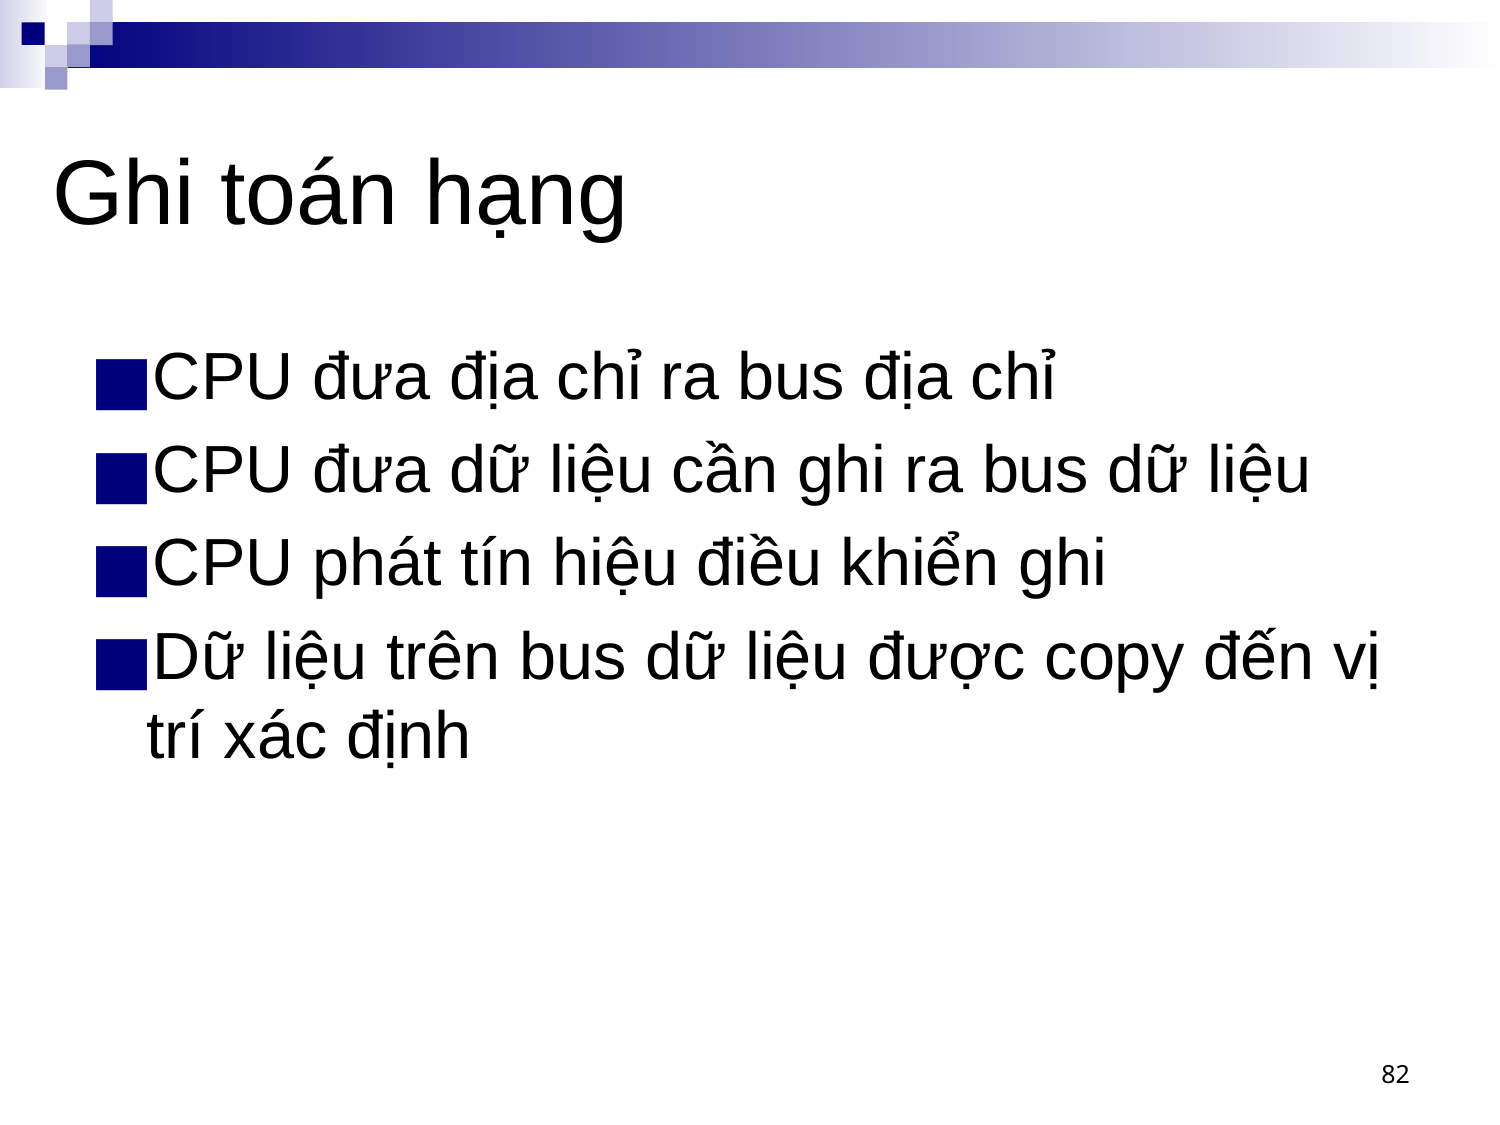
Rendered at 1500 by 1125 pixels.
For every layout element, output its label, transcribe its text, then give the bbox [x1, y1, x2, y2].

title Ghi toán hạng [37, 75, 1475, 300]
slide_number ‹#› [1074, 1025, 1425, 1100]
list CPU đưa địa chỉ ra bus địa chỉ CPU đưa dữ liệu cần ghi ra bus dữ liệu CPU phát tín hiệu điều khiển ghi Dữ liệu trên bus dữ liệu được copy đến vị trí xác định [75, 324, 1463, 1050]
